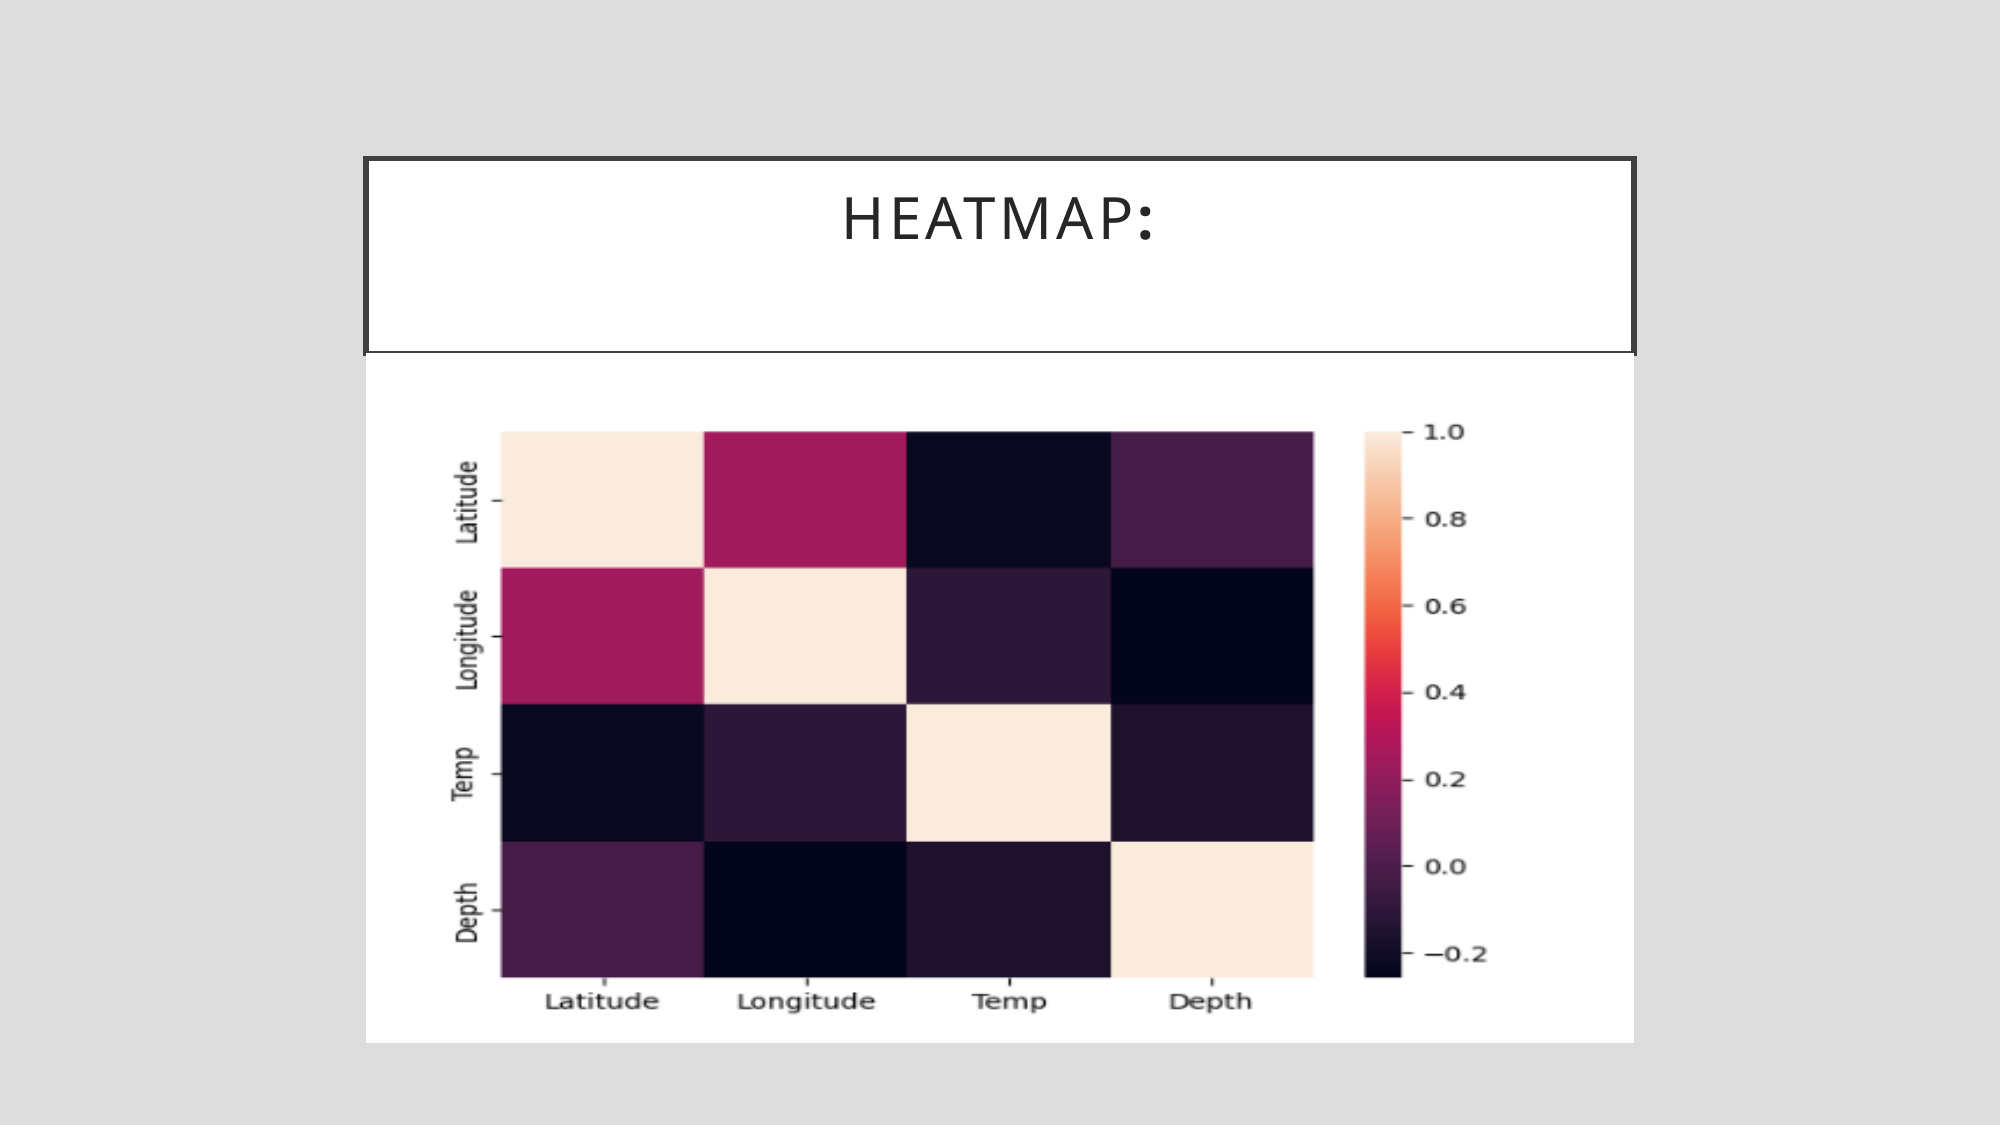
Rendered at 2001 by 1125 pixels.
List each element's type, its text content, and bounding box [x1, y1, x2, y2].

title Heatmap: [363, 156, 1637, 356]
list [365, 353, 1634, 1043]
